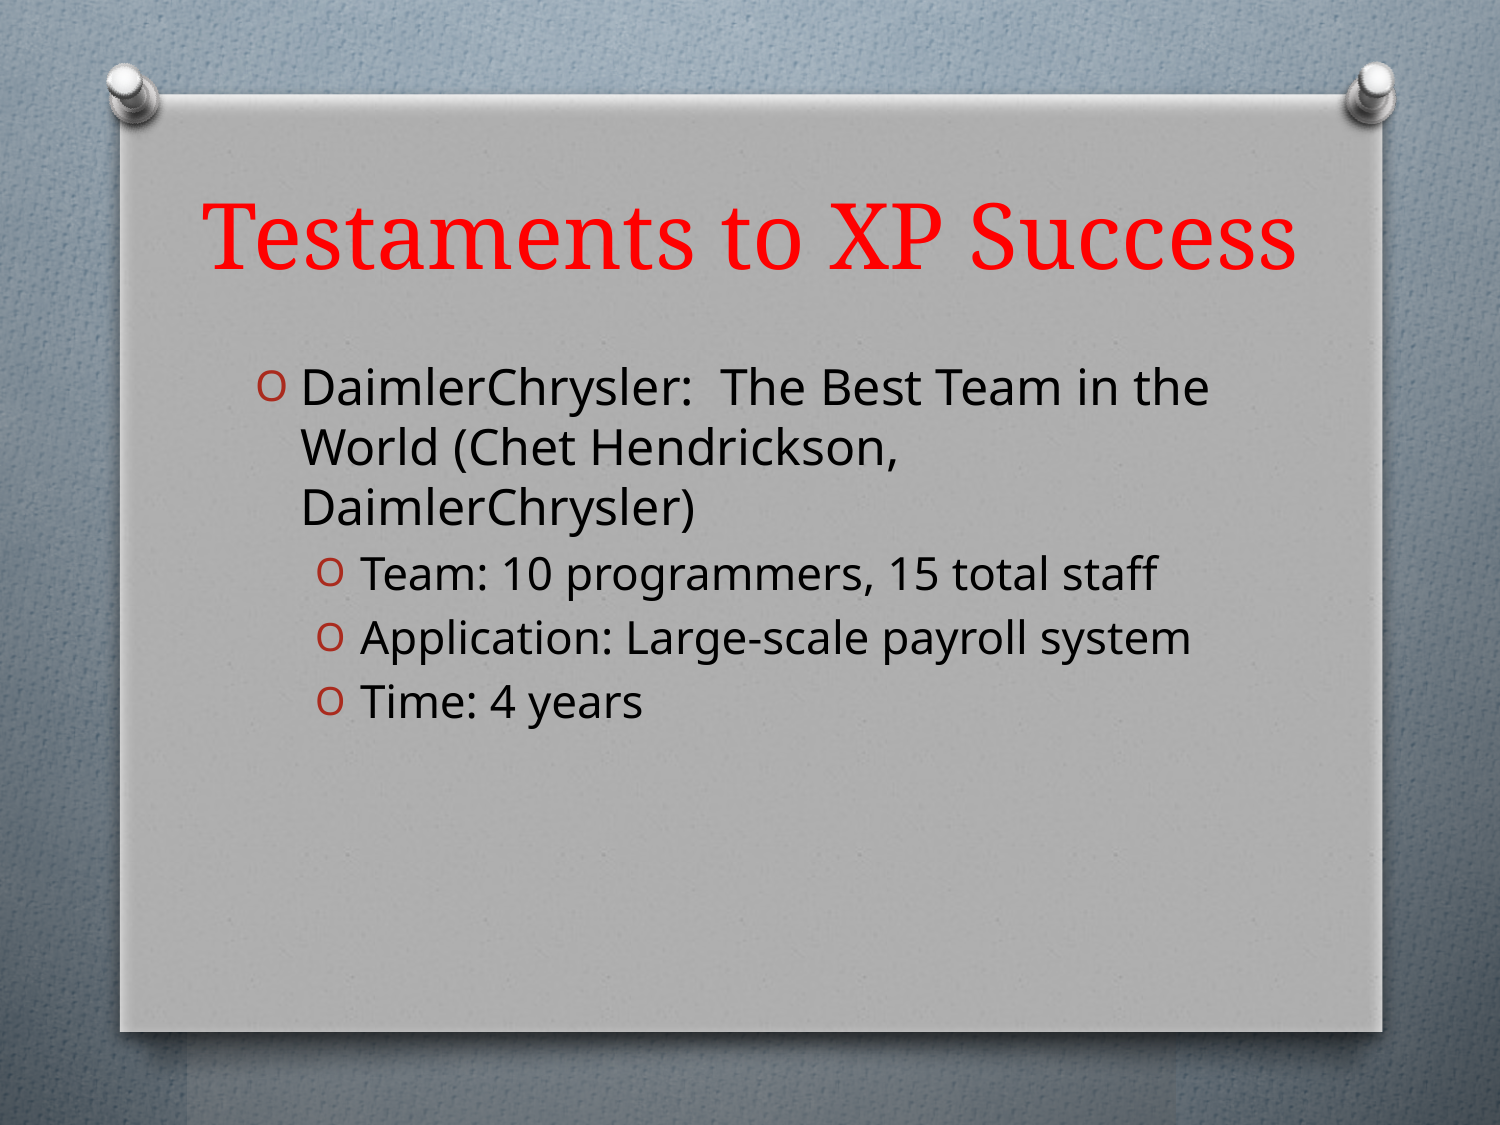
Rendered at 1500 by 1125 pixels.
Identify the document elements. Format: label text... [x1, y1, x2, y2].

picture [75, 29, 198, 153]
title Testaments to XP Success [179, 134, 1323, 332]
list DaimlerChrysler: The Best Team in the World (Chet Hendrickson, DaimlerChrysler) Team: 10 programmers, 15 total staff Application: Large-scale payroll system Time: 4 years [240, 347, 1257, 939]
picture [1317, 35, 1439, 156]
